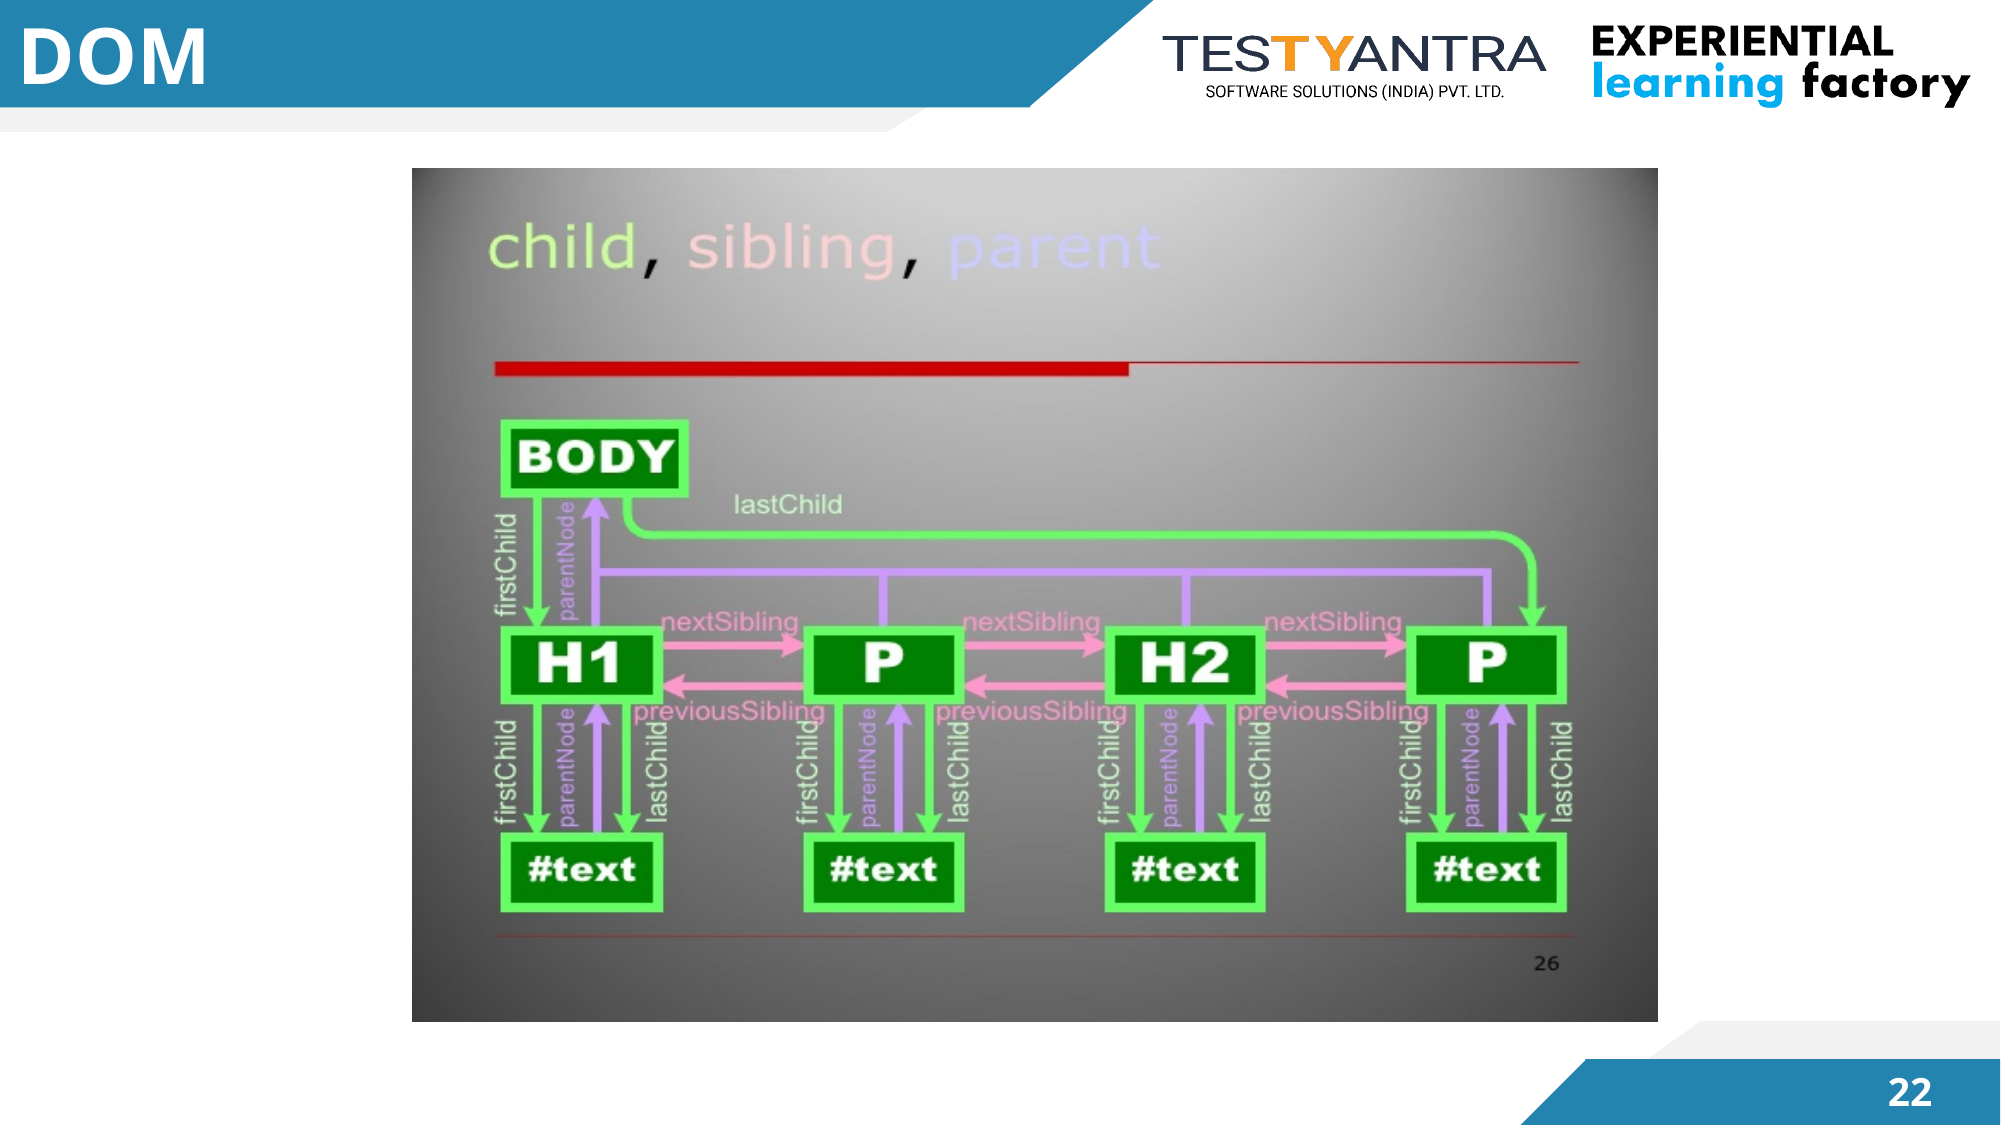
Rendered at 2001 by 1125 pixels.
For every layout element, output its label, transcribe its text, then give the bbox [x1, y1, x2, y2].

picture [412, 167, 1658, 1022]
title DOM [0, 6, 1105, 101]
slide_number 21 [1844, 1059, 1977, 1125]
picture [1156, 14, 1554, 115]
picture [1586, 16, 1977, 113]
